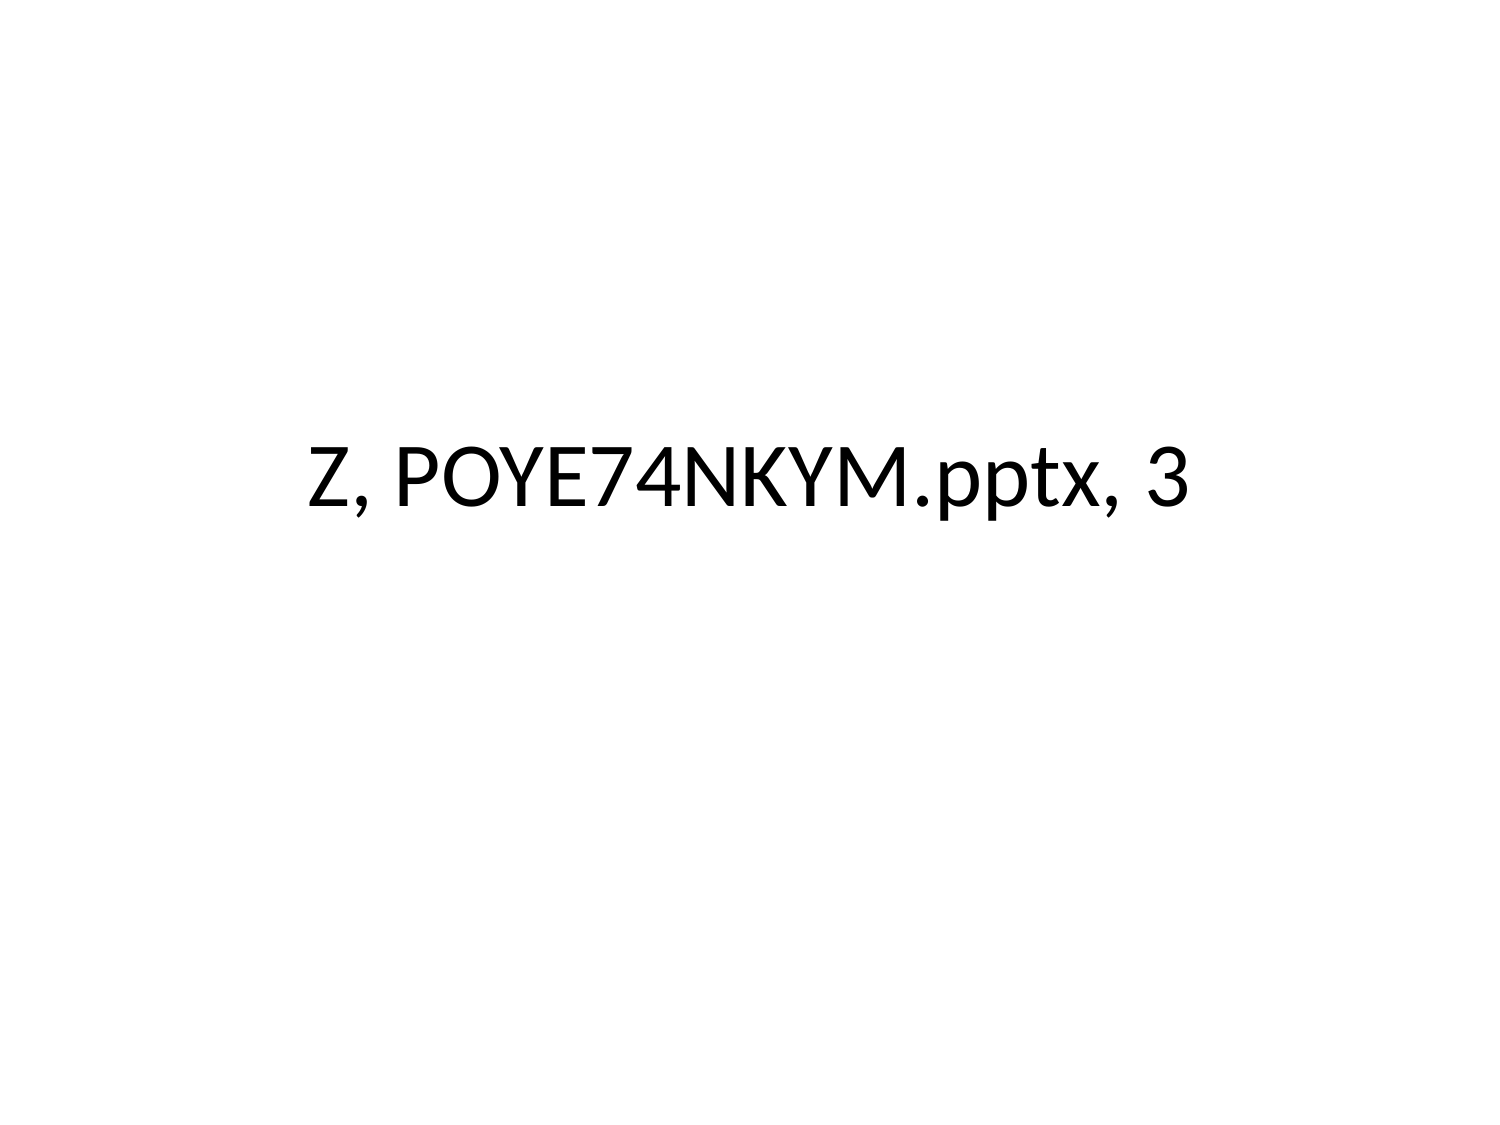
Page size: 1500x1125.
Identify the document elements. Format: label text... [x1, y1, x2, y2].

title Z, POYE74NKYM.pptx, 3 [112, 349, 1388, 591]
